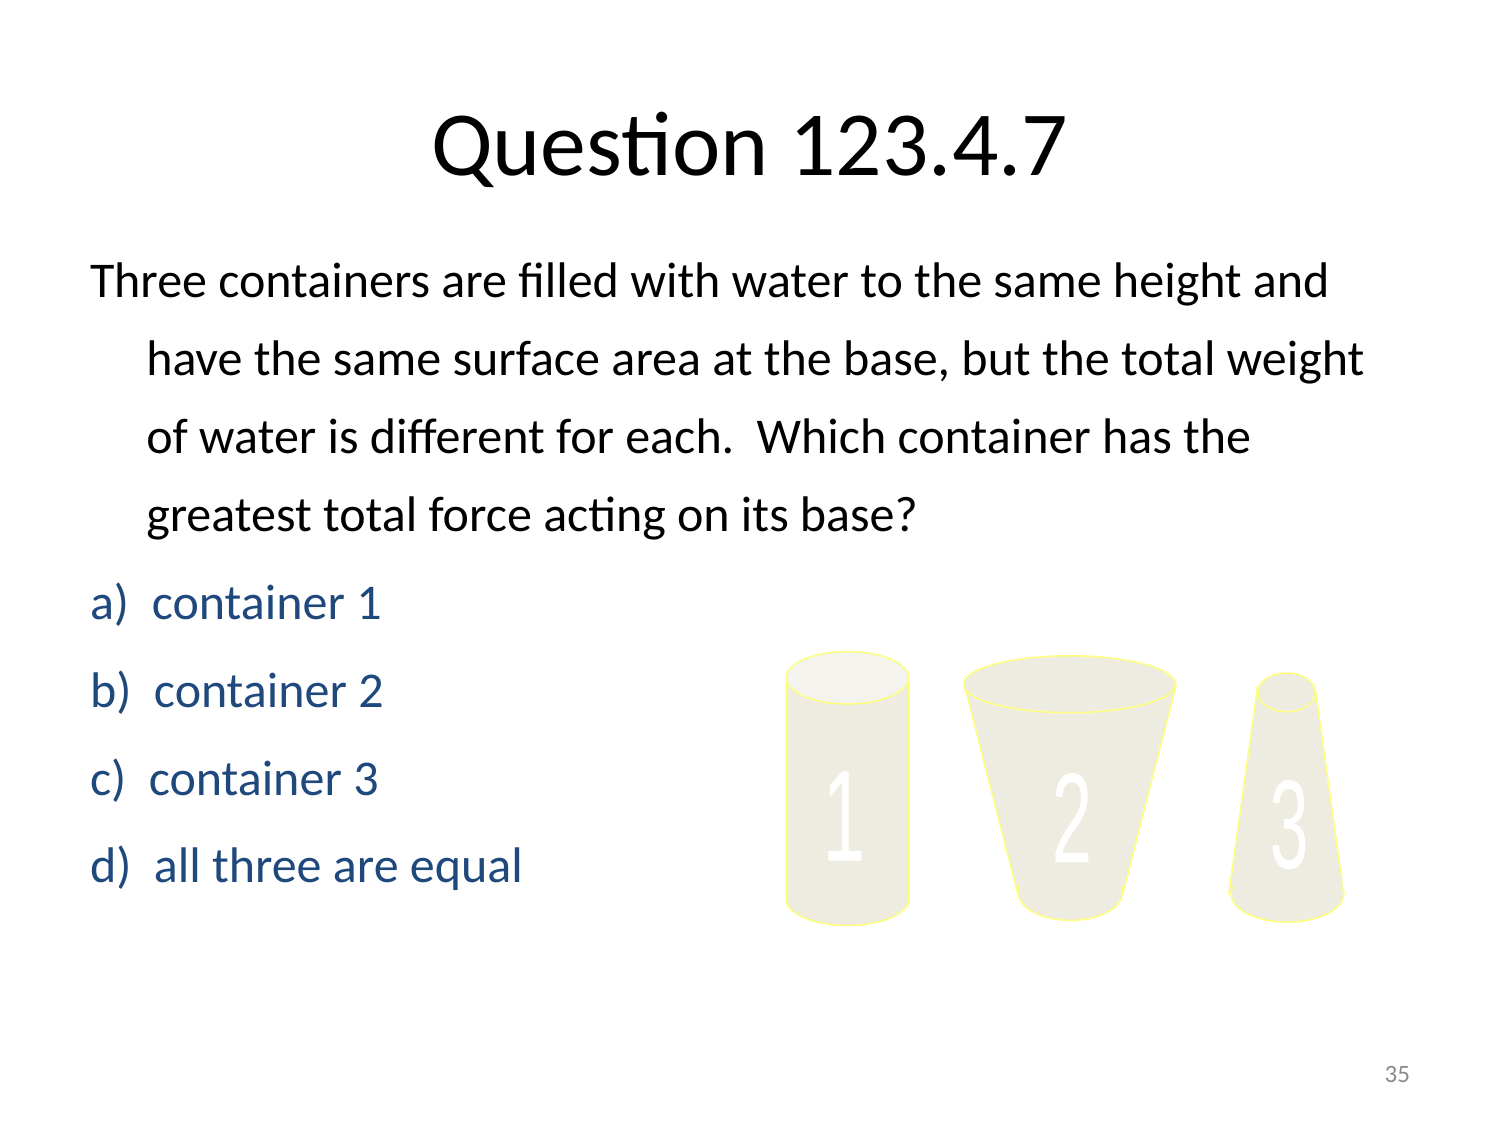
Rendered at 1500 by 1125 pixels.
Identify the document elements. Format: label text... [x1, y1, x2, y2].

list Three containers are filled with water to the same height and have the same surface area at the base, but the total weight of water is different for each. Which container has the greatest total force acting on its base? a) container 1 b) container 2 c) container 3 d) all three are equal [75, 221, 1425, 965]
title Question 123.4.7 [75, 45, 1425, 221]
slide_number 35 [1074, 1042, 1425, 1103]
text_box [785, 651, 1344, 926]
